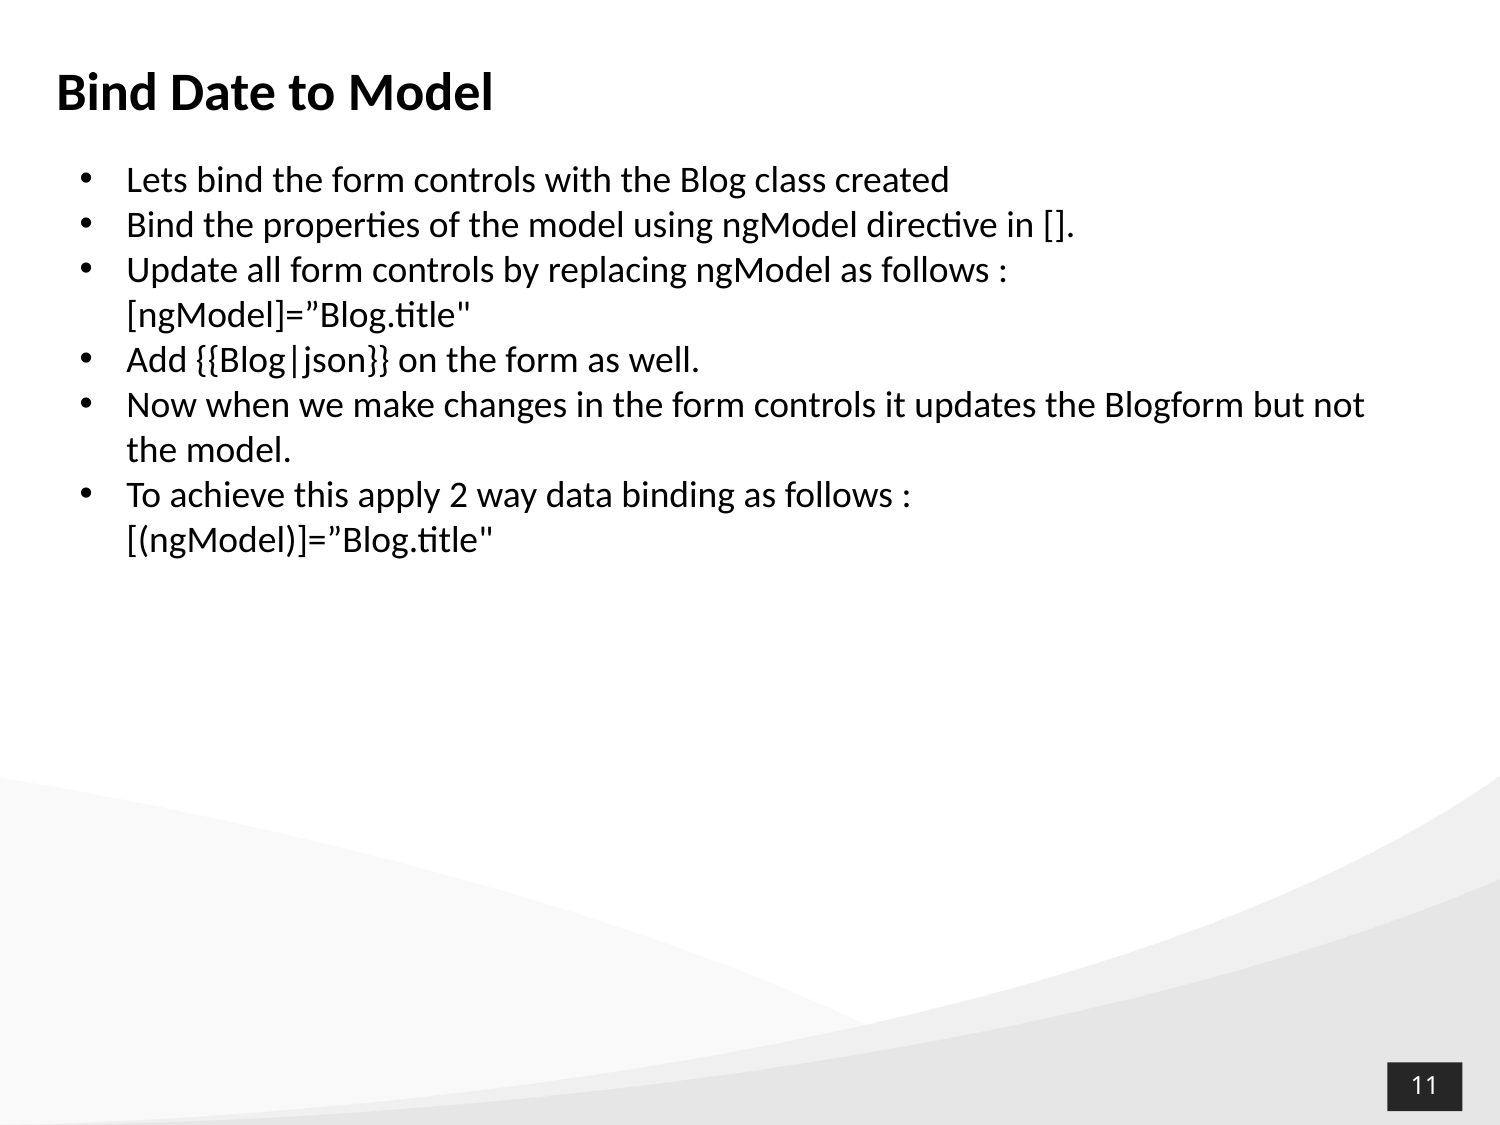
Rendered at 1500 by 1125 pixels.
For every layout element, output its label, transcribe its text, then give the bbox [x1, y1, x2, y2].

picture [0, 0, 1500, 1125]
title Bind Date to Model [41, 30, 1233, 147]
text_box Lets bind the form controls with the Blog class created Bind the properties of the model using ngModel directive in []. Update all form controls by replacing ngModel as follows : [ngModel]=”Blog.title" Add {{Blog|json}} on the form as well. Now when we make changes in the form controls it updates the Blogform but not the model. To achieve this apply 2 way data binding as follows : [(ngModel)]=”Blog.title" [64, 147, 1412, 613]
